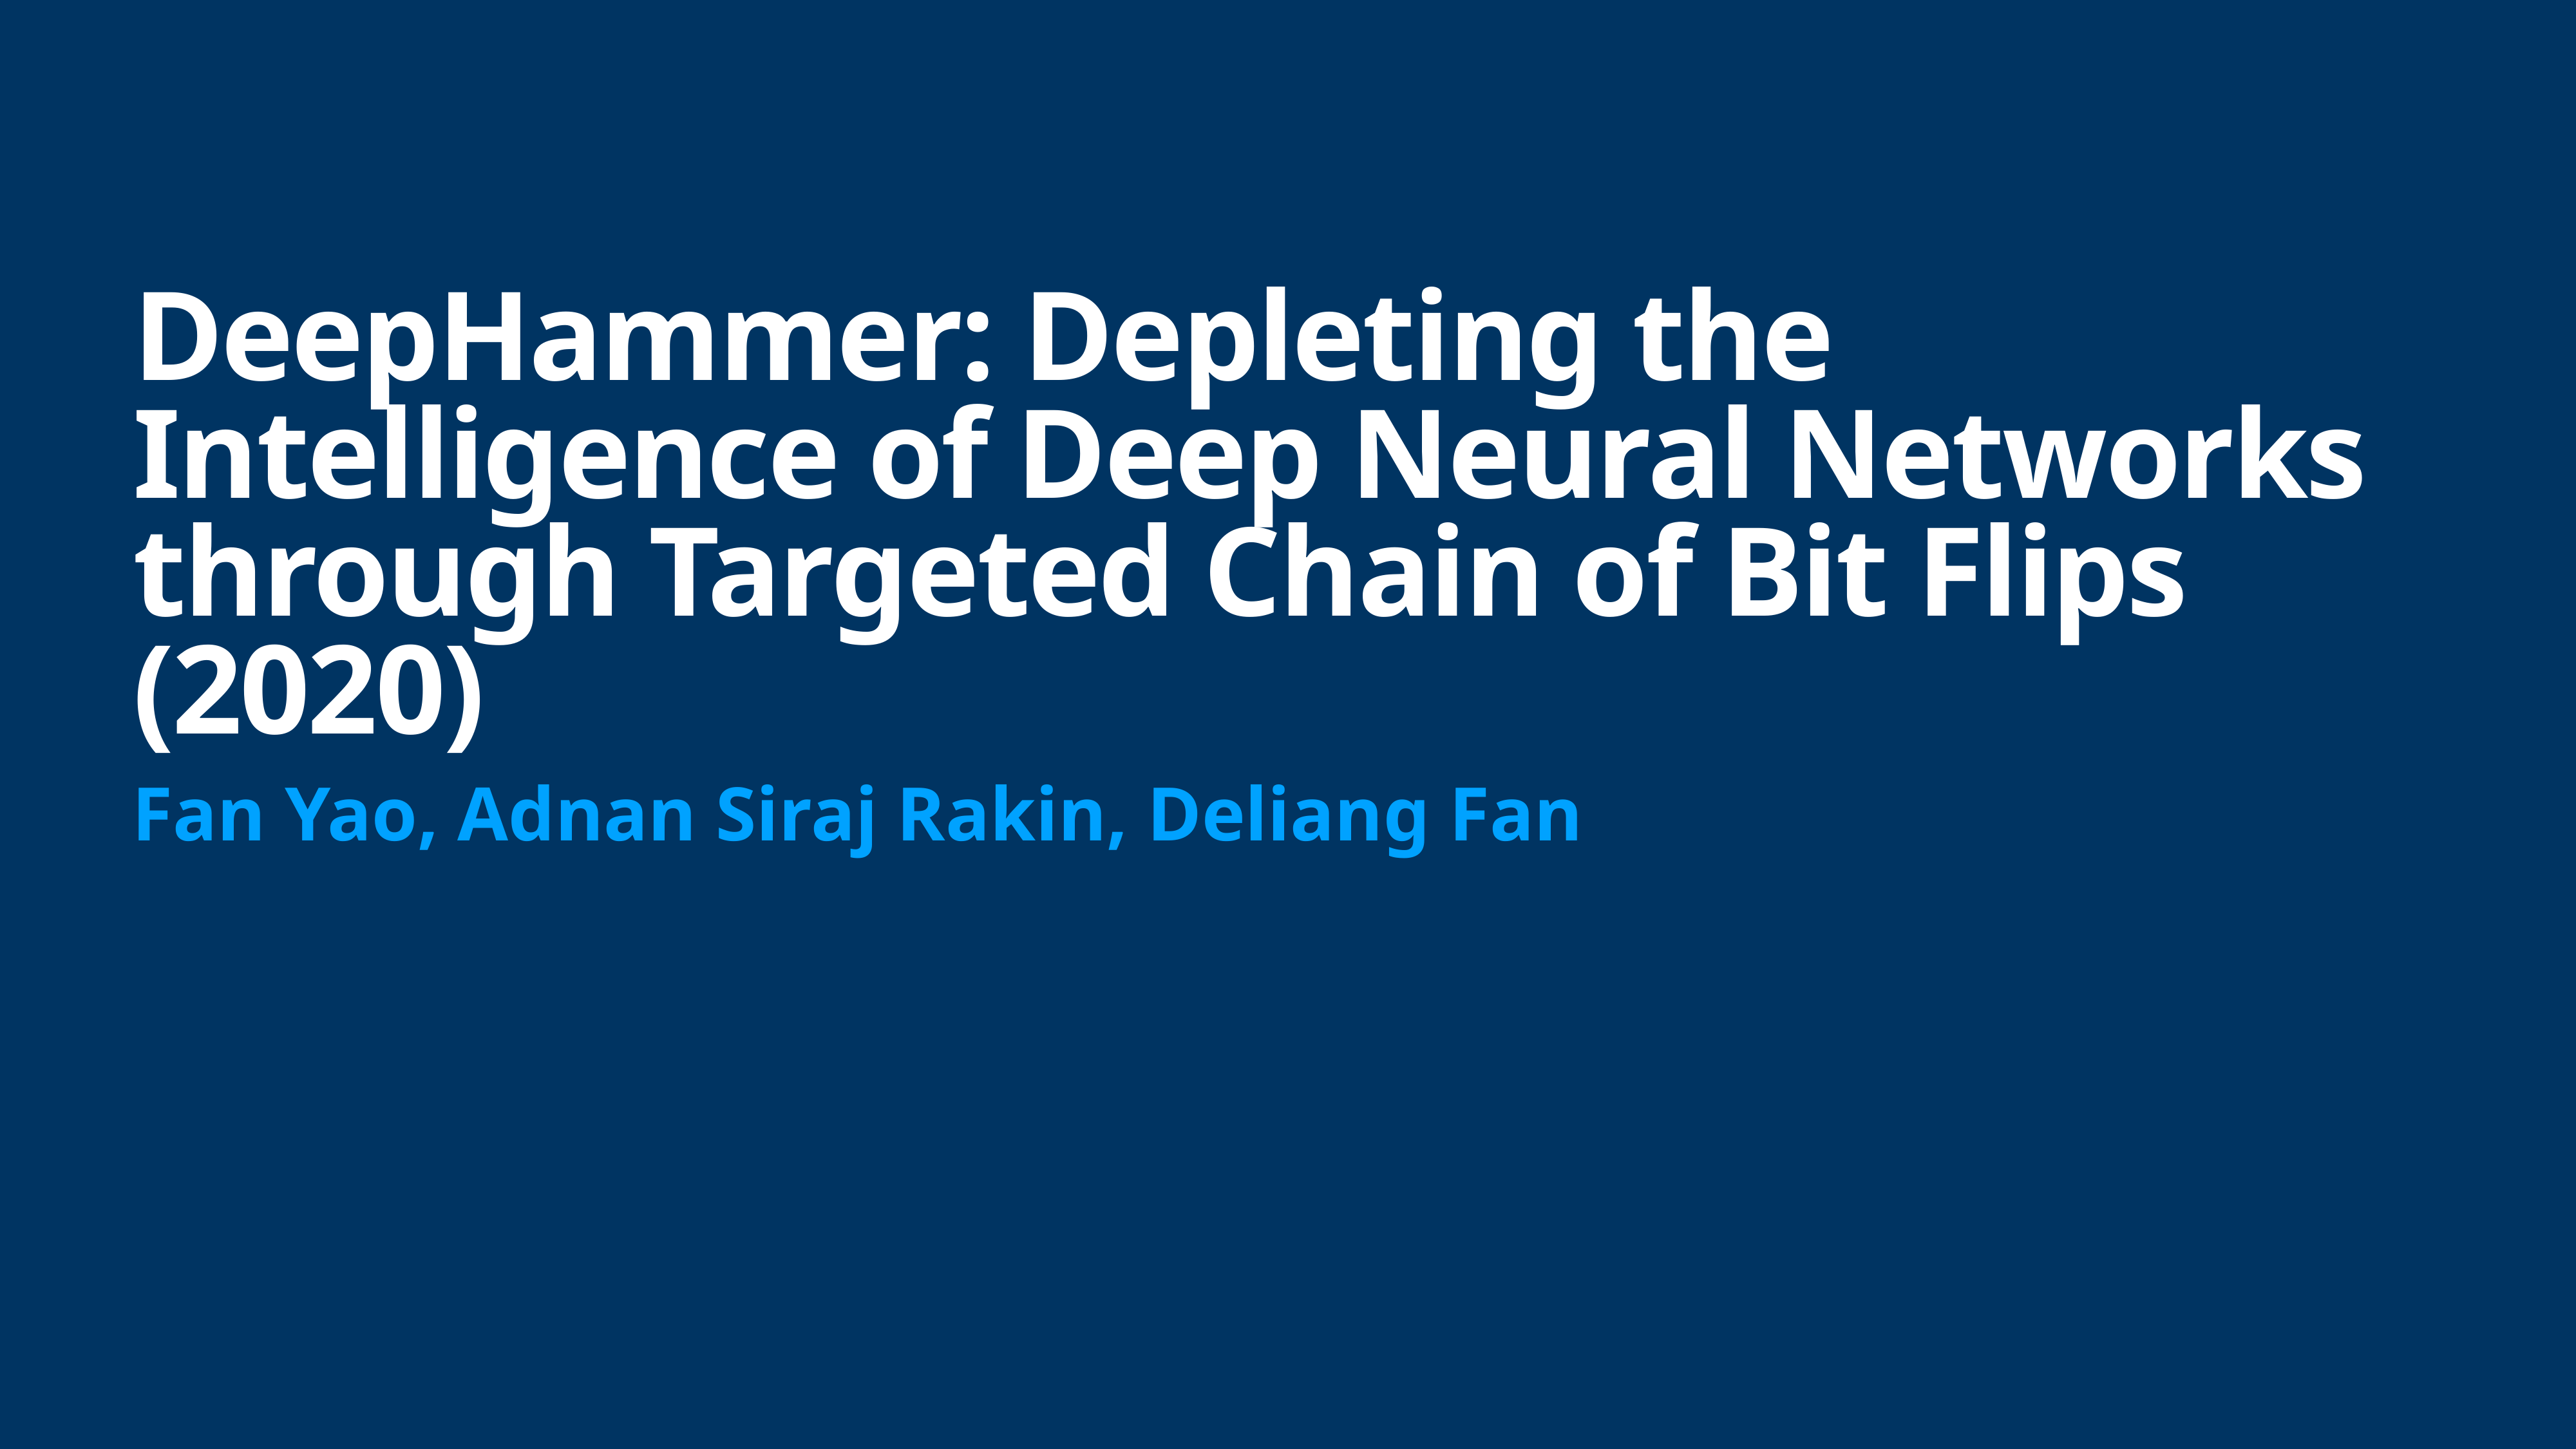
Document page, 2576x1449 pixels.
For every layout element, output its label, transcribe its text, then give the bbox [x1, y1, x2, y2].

subtitle Fan Yao, Adnan Siraj Rakin, Deliang Fan [126, 761, 2448, 963]
title DeepHammer: Depleting the Intelligence of Deep Neural Networks through Targeted Chain of Bit Flips (2020) [127, 271, 2449, 764]
